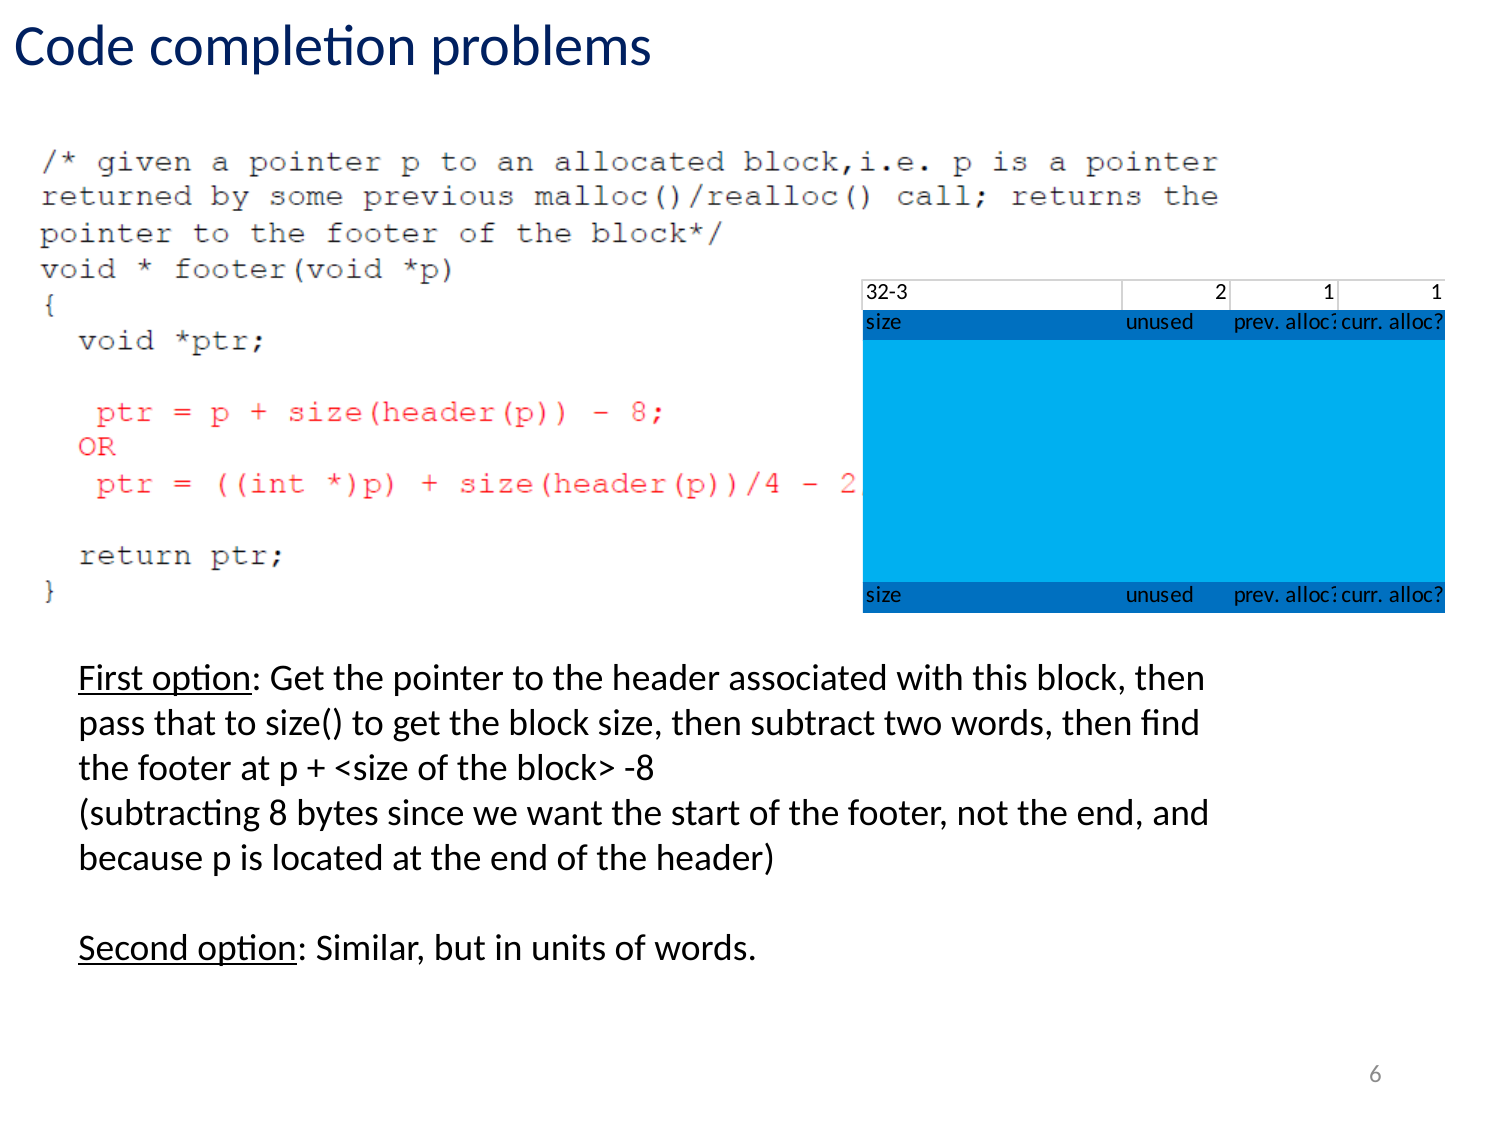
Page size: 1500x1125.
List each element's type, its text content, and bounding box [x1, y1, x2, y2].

text_box First option: Get the pointer to the header associated with this block, then pass that to size() to get the block size, then subtract two words, then find the footer at p + <size of the block> -8 (subtracting 8 bytes since we want the start of the footer, not the end, and because p is located at the end of the header) Second option: Similar, but in units of words. [63, 645, 1271, 975]
picture [20, 132, 1447, 614]
slide_number 6 [1059, 1042, 1397, 1103]
text_box Code completion problems [0, 0, 1335, 85]
